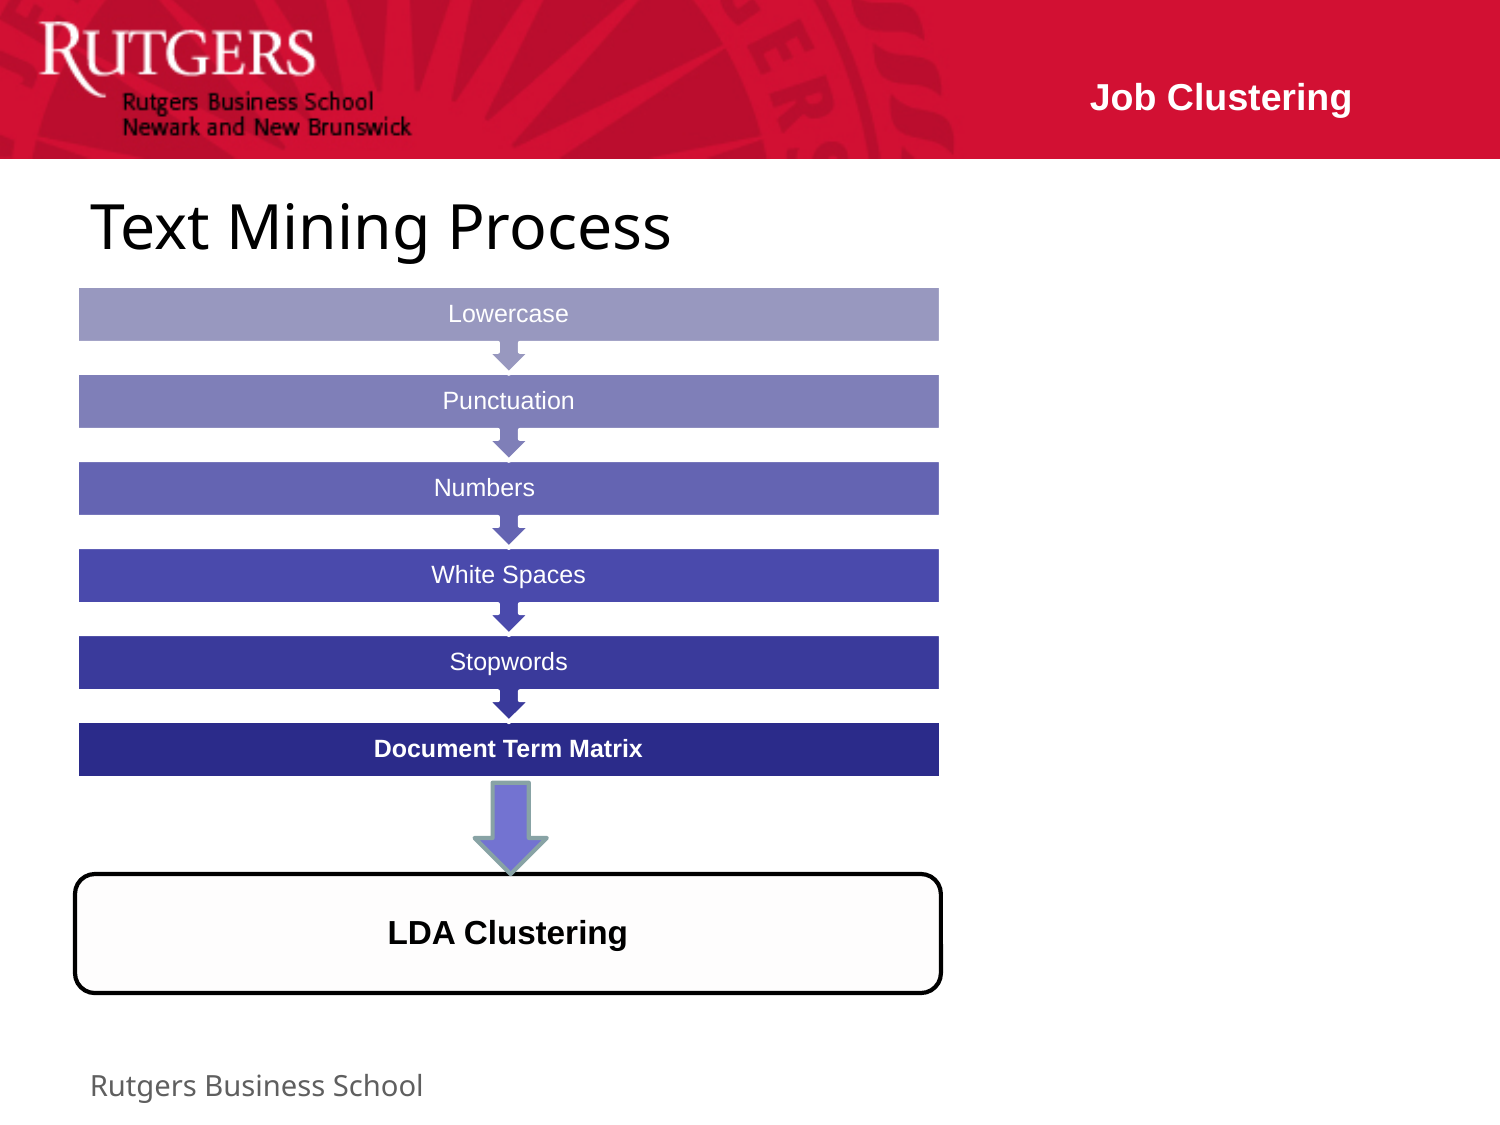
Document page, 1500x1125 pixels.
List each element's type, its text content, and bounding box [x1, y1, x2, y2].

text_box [76, 285, 942, 779]
title Text Mining Process [74, 158, 1426, 292]
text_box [74, 873, 942, 994]
text_box [474, 788, 547, 872]
text_box Job Clustering [1074, 65, 1425, 128]
picture [0, 0, 1500, 159]
